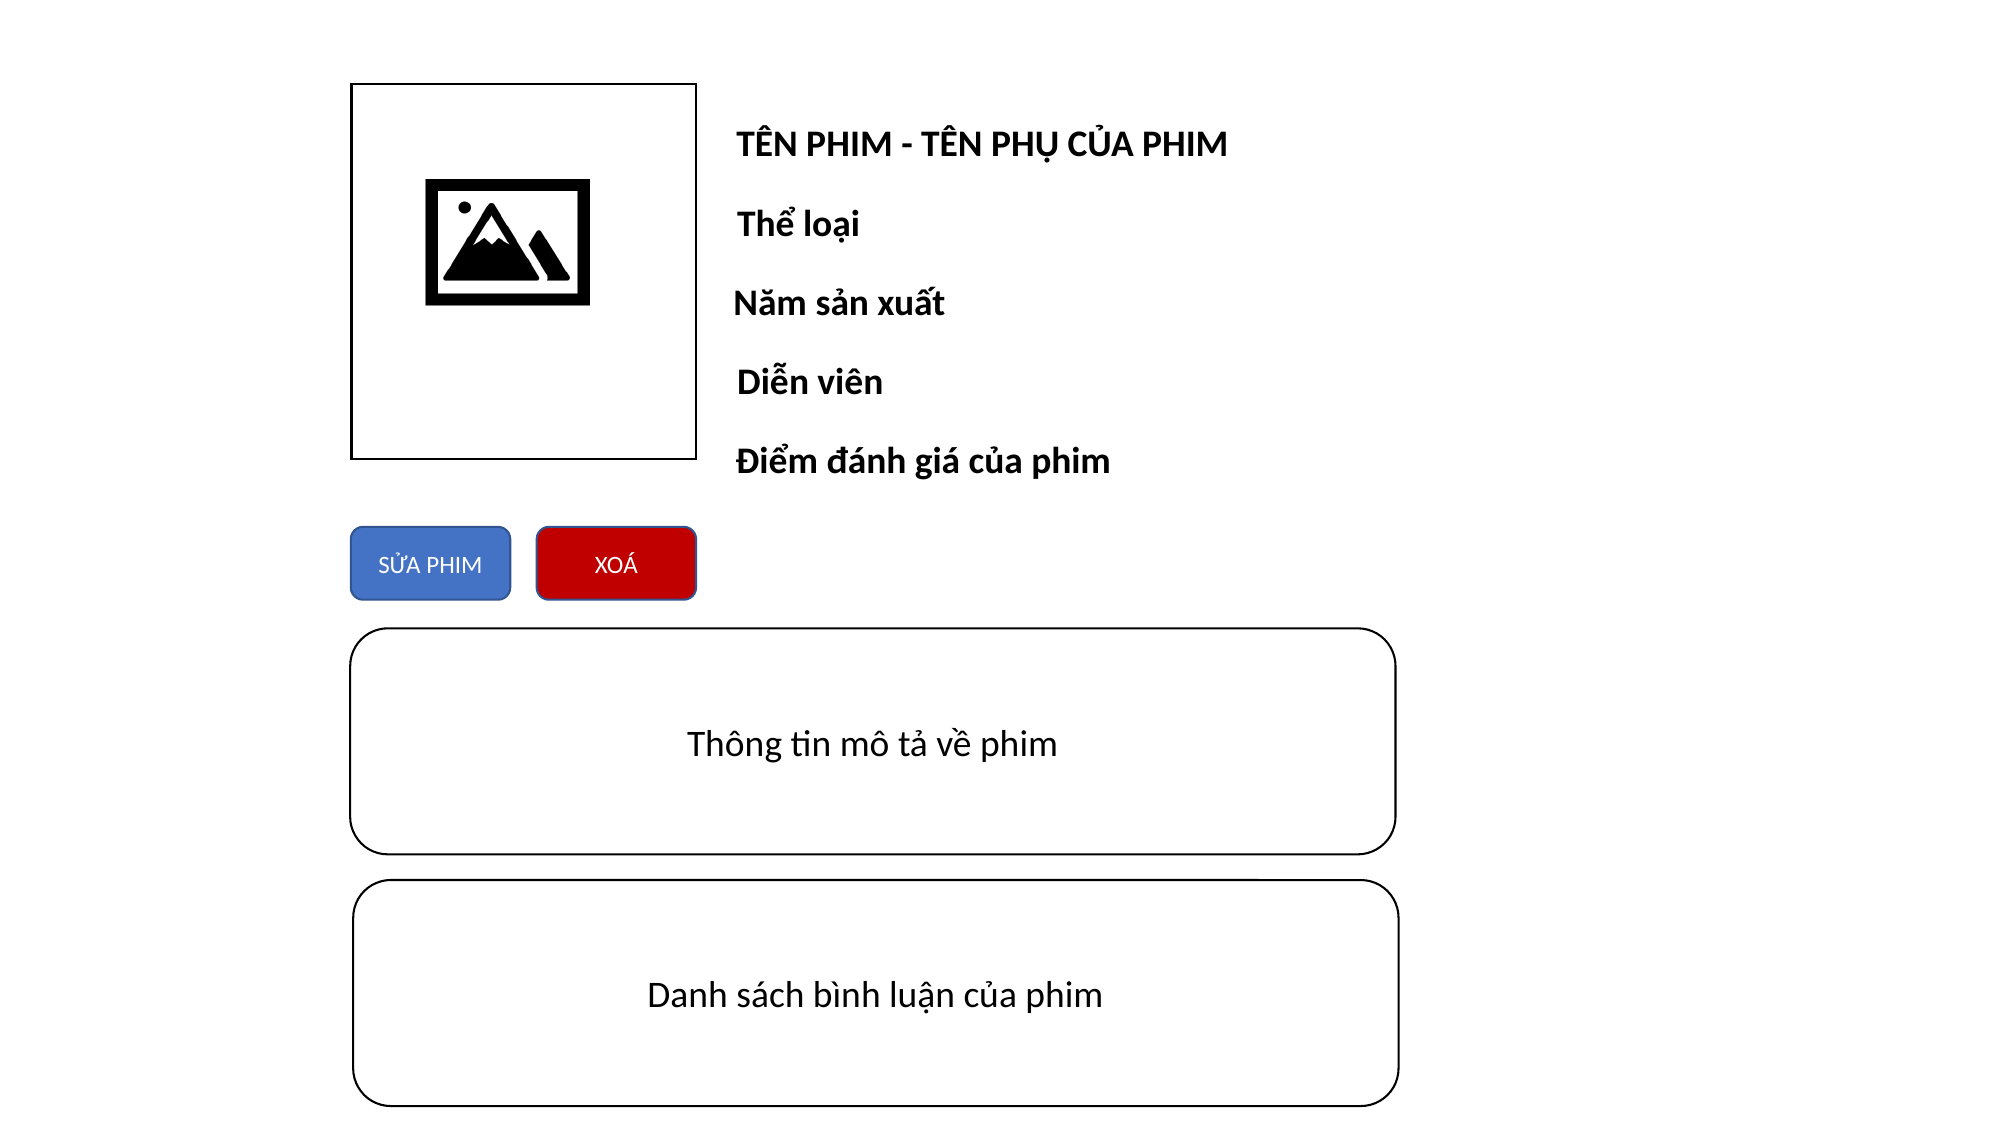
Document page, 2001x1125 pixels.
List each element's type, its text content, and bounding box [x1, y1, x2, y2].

text_box TÊN PHIM - TÊN PHỤ CỦA PHIM [721, 112, 1332, 172]
text_box Thông tin mô tả về phim [349, 627, 1397, 856]
text_box [350, 83, 697, 460]
text_box XOÁ [535, 525, 698, 601]
text_box Diễn viên [722, 349, 899, 410]
text_box Danh sách bình luận của phim [352, 878, 1400, 1108]
text_box Năm sản xuất [718, 270, 1000, 331]
picture [409, 142, 606, 339]
text_box Thể loại [722, 191, 876, 251]
text_box Điểm đánh giá của phim [720, 429, 1127, 489]
text_box SỬA PHIM [349, 525, 512, 601]
